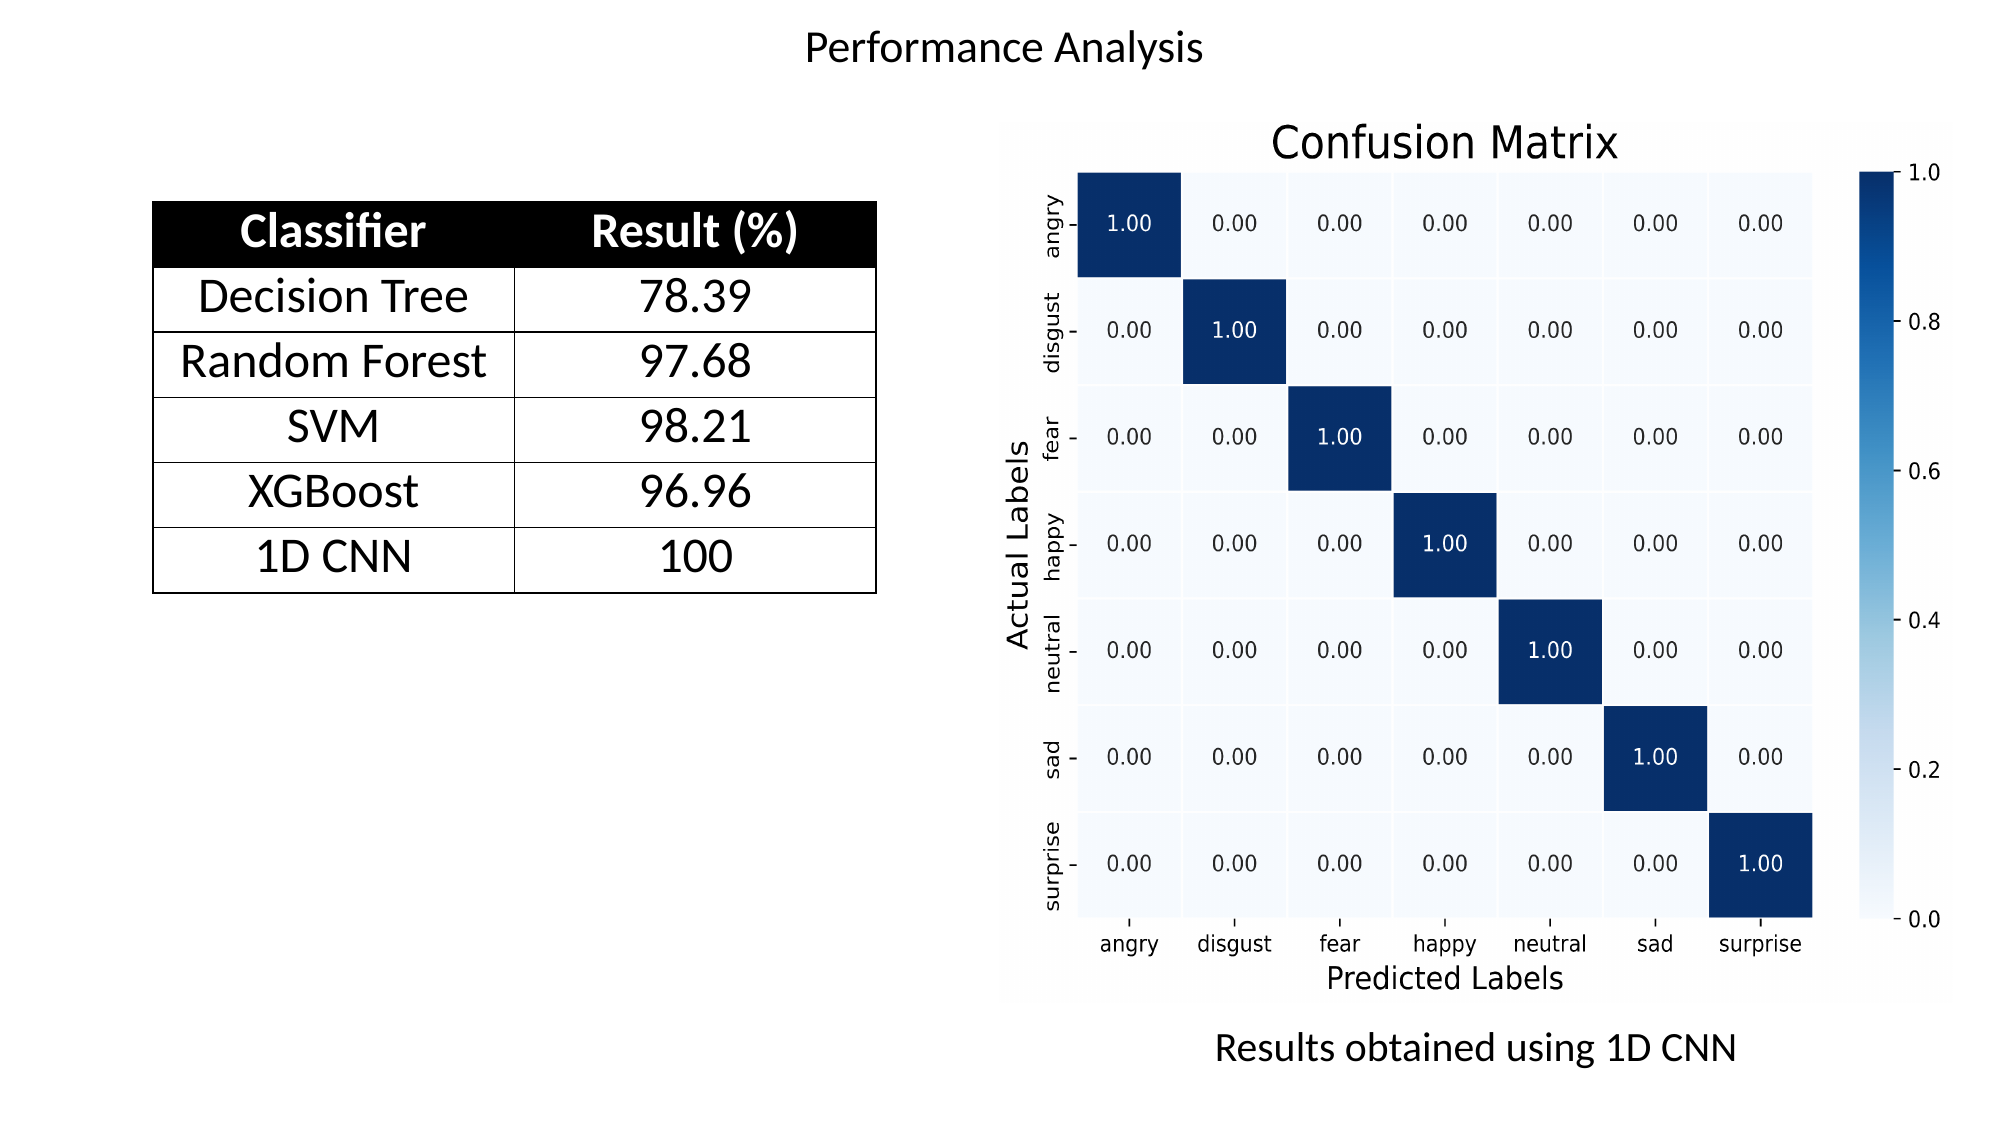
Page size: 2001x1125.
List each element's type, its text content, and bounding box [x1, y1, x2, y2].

table_cell SVM [154, 398, 514, 462]
table_cell 97.68 [515, 333, 875, 397]
table_cell 98.21 [515, 398, 875, 462]
table_cell 78.39 [515, 268, 875, 331]
table_cell XGBoost [154, 463, 514, 527]
text_box Performance Analysis [790, 9, 1220, 79]
table_header Classifier [154, 203, 514, 266]
picture [999, 121, 1953, 1003]
table_cell 100 [515, 528, 875, 592]
text_box Results obtained using 1D CNN [1200, 1012, 1753, 1078]
table_cell Random Forest [154, 333, 514, 397]
table_header Result (%) [515, 203, 875, 266]
table_cell 1D CNN [154, 528, 514, 592]
table_cell Decision Tree [154, 268, 514, 331]
table_cell 96.96 [515, 463, 875, 527]
